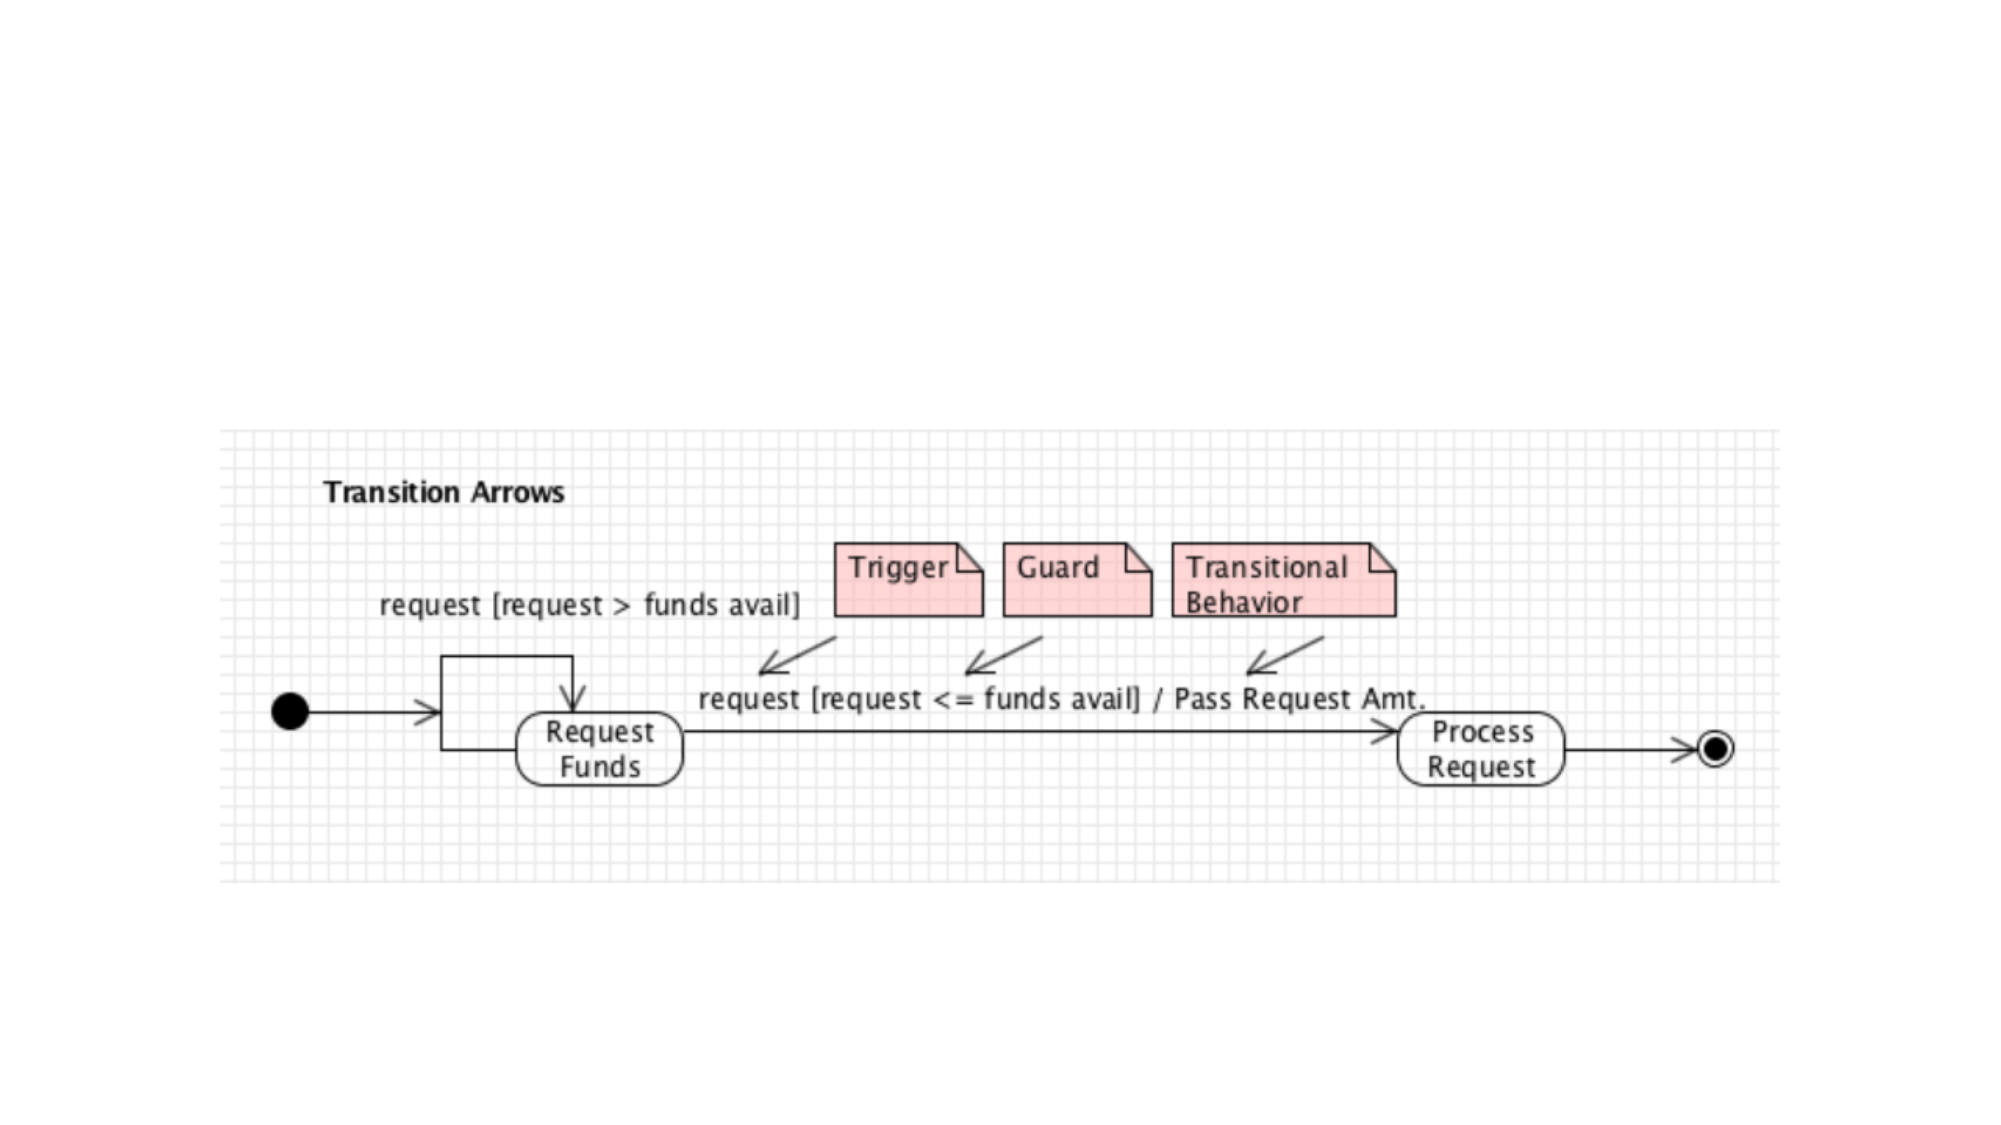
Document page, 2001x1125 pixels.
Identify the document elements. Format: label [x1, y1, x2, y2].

list [220, 429, 1780, 883]
